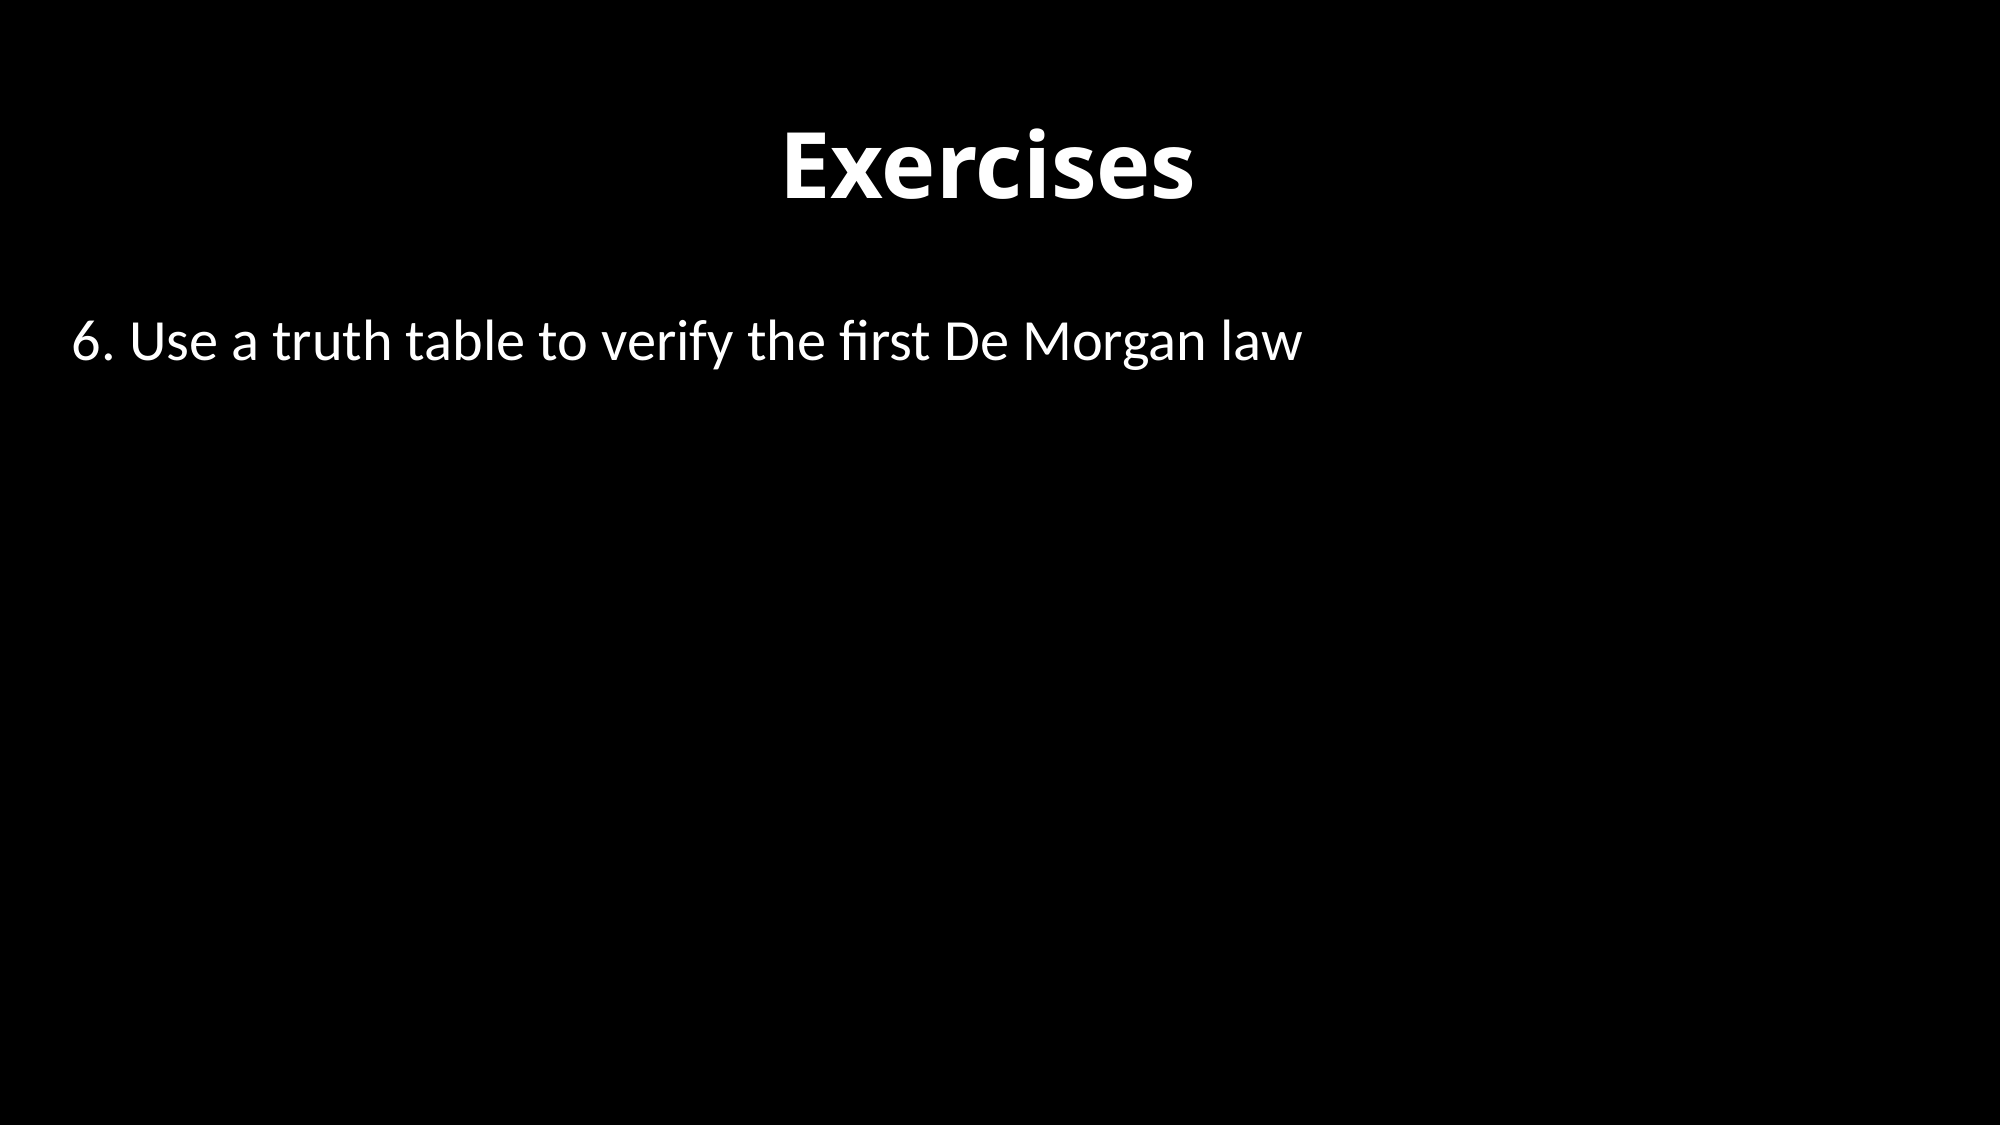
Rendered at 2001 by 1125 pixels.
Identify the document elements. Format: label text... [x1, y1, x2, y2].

title Exercises [137, 59, 1863, 278]
